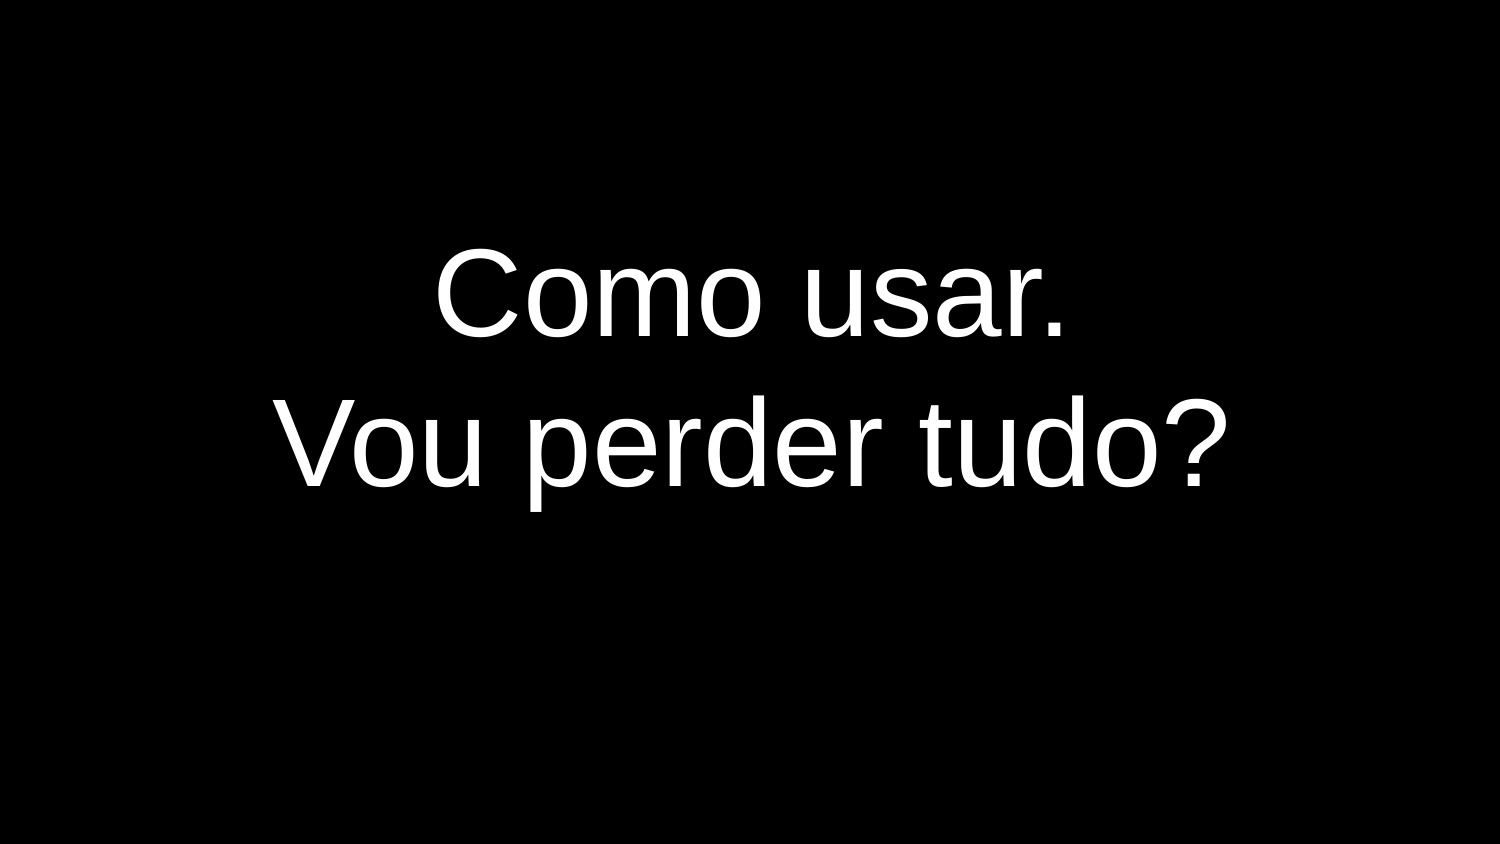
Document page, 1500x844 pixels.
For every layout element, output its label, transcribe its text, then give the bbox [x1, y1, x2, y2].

text_box Como usar. Vou perder tudo? [66, 46, 1439, 811]
